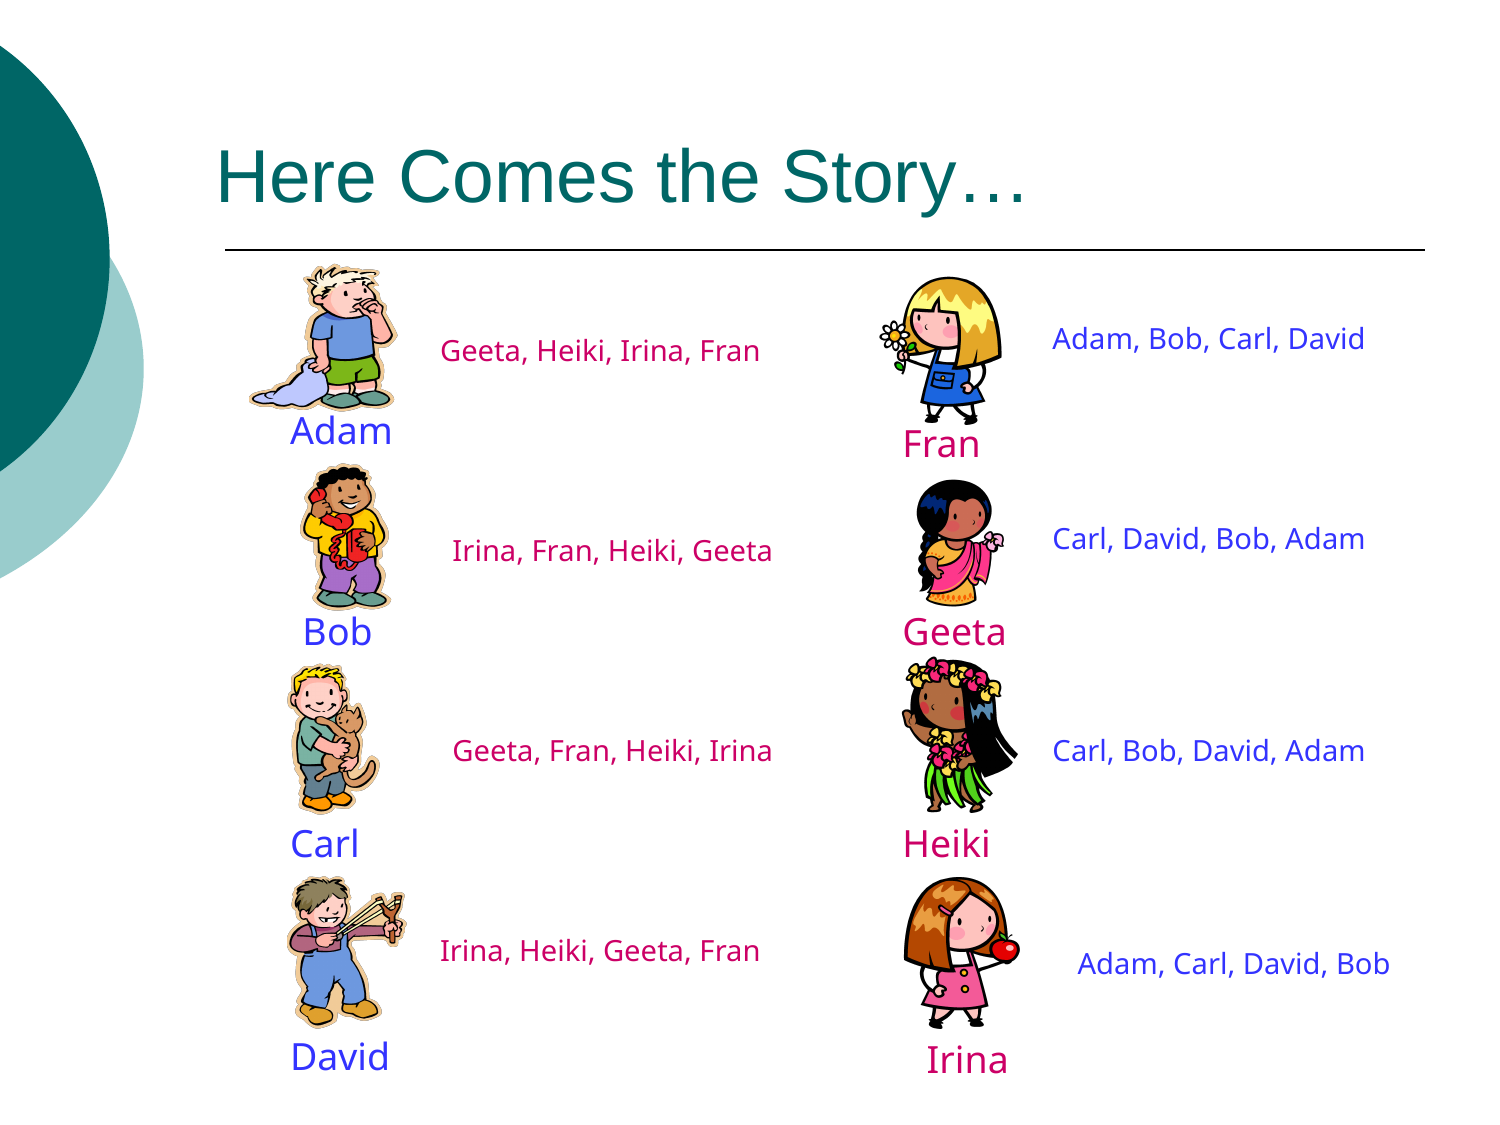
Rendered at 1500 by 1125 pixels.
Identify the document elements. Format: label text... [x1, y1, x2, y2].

text_box Adam, Bob, Carl, David [1054, 312, 1500, 363]
text_box Geeta, Heiki, Irina, Fran [441, 324, 869, 375]
title Here Comes the Story… [200, 37, 1400, 225]
text_box Irina, Heiki, Geeta, Fran [441, 924, 894, 975]
text_box Geeta, Fran, Heiki, Irina [441, 724, 882, 775]
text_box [274, 874, 438, 1086]
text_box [899, 881, 1031, 1089]
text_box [249, 262, 438, 461]
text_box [287, 462, 451, 661]
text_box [887, 649, 1051, 873]
text_box Adam, Carl, David, Bob [1062, 937, 1500, 988]
text_box Carl, Bob, David, Adam [1054, 724, 1500, 775]
text_box Carl, David, Bob, Adam [1054, 512, 1500, 563]
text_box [887, 474, 1051, 649]
text_box Irina, Fran, Heiki, Geeta [454, 524, 882, 575]
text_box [874, 262, 1051, 473]
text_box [274, 662, 438, 873]
